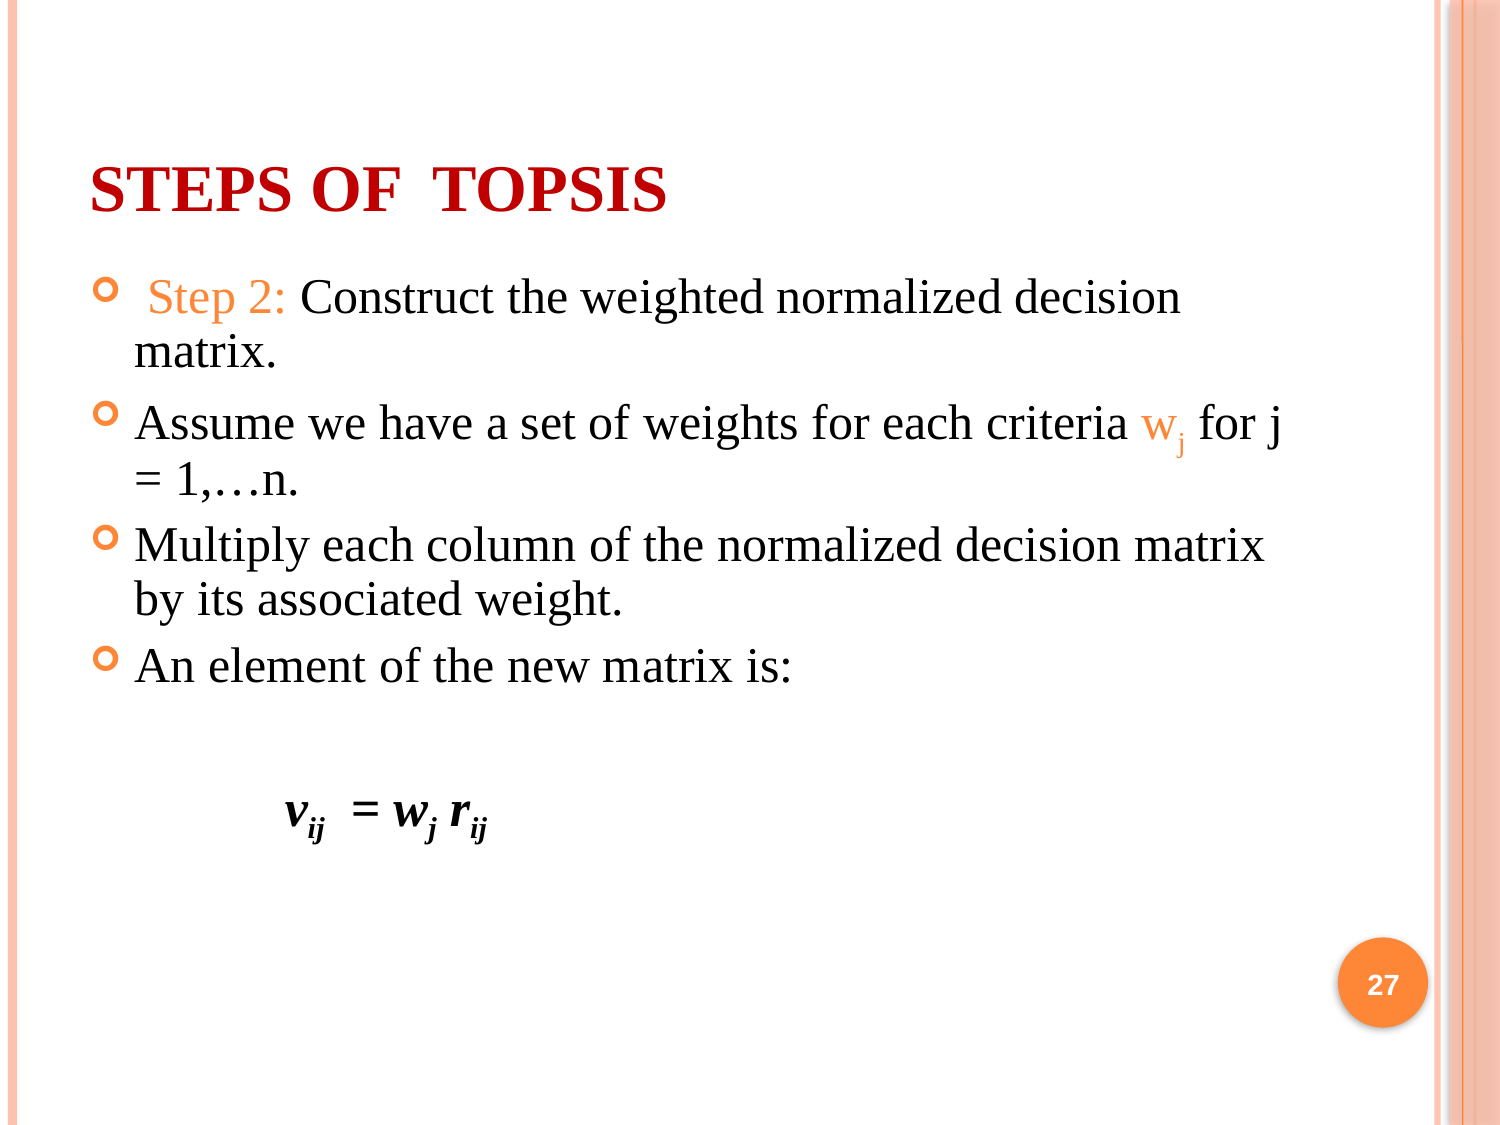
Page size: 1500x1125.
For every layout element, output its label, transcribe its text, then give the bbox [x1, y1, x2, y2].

list Step 2: Construct the weighted normalized decision matrix. Assume we have a set of weights for each criteria wj for j = 1,…n. Multiply each column of the normalized decision matrix by its associated weight. An element of the new matrix is: vij = wj rij [75, 262, 1300, 1062]
slide_number 27 [1333, 940, 1434, 1026]
title Steps of TOPSIS [75, 45, 1300, 233]
